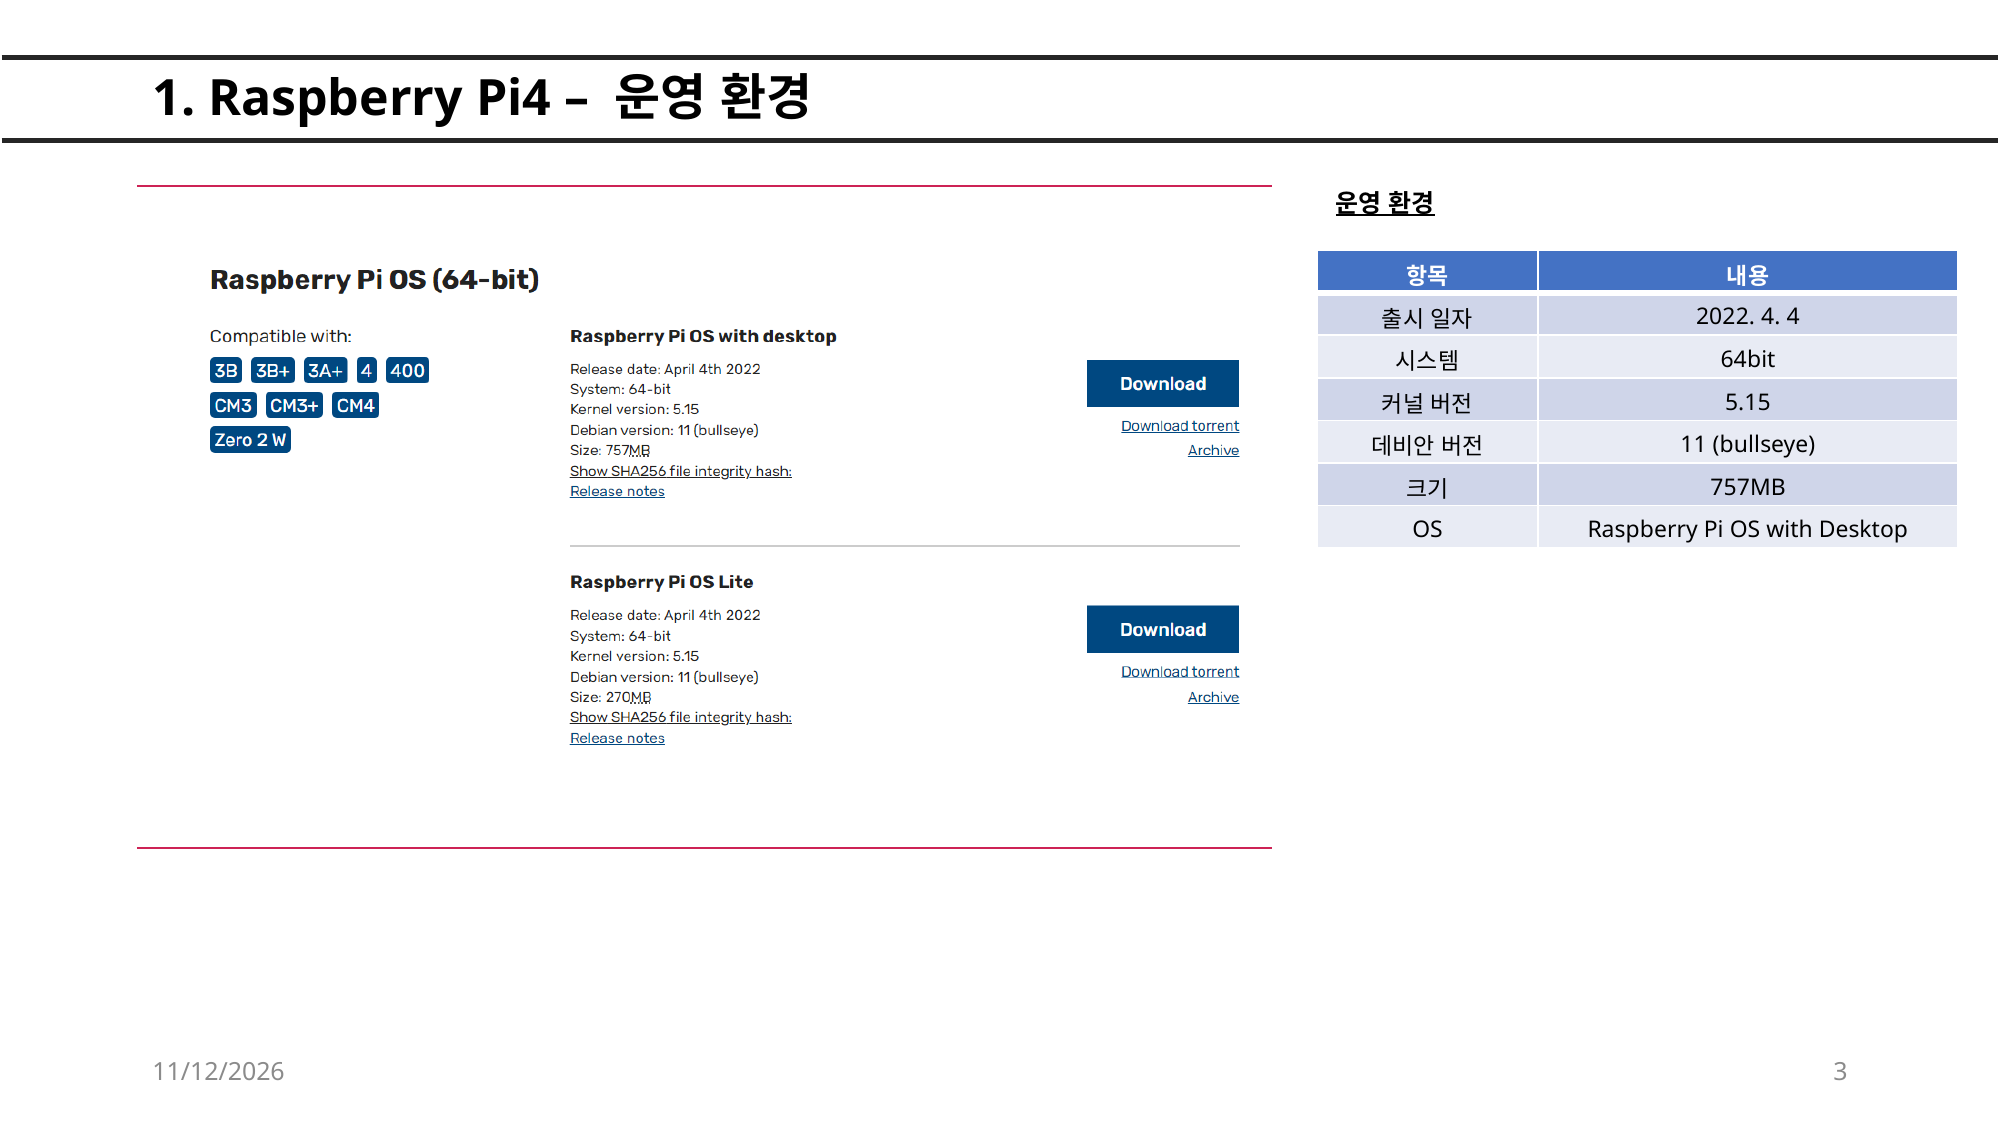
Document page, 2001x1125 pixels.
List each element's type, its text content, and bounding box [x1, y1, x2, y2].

table_cell 커널 버전 [1318, 379, 1537, 420]
table_cell 5.15 [1539, 379, 1957, 420]
table_cell 출시 일자 [1318, 296, 1537, 334]
table_cell 757MB [1539, 464, 1957, 505]
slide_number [137, 1042, 588, 1103]
text_box 운영 환경 [1321, 179, 1889, 225]
table_cell 크기 [1318, 464, 1537, 505]
table_header 내용 [1539, 251, 1957, 290]
table_cell 64bit [1539, 336, 1957, 377]
title 1. Raspberry Pi4 – 운영 환경 [137, 59, 1863, 140]
picture [137, 179, 1272, 850]
table_cell 데비안 버전 [1318, 421, 1537, 462]
table_cell 11 (bullseye) [1539, 421, 1957, 462]
table_cell 2022. 4. 4 [1539, 296, 1957, 334]
table_header 항목 [1318, 251, 1537, 290]
table_cell Raspberry Pi OS with Desktop [1539, 506, 1957, 547]
table_cell 시스템 [1318, 336, 1537, 377]
slide_number 3 [1412, 1042, 1863, 1103]
table_cell OS [1318, 506, 1537, 547]
